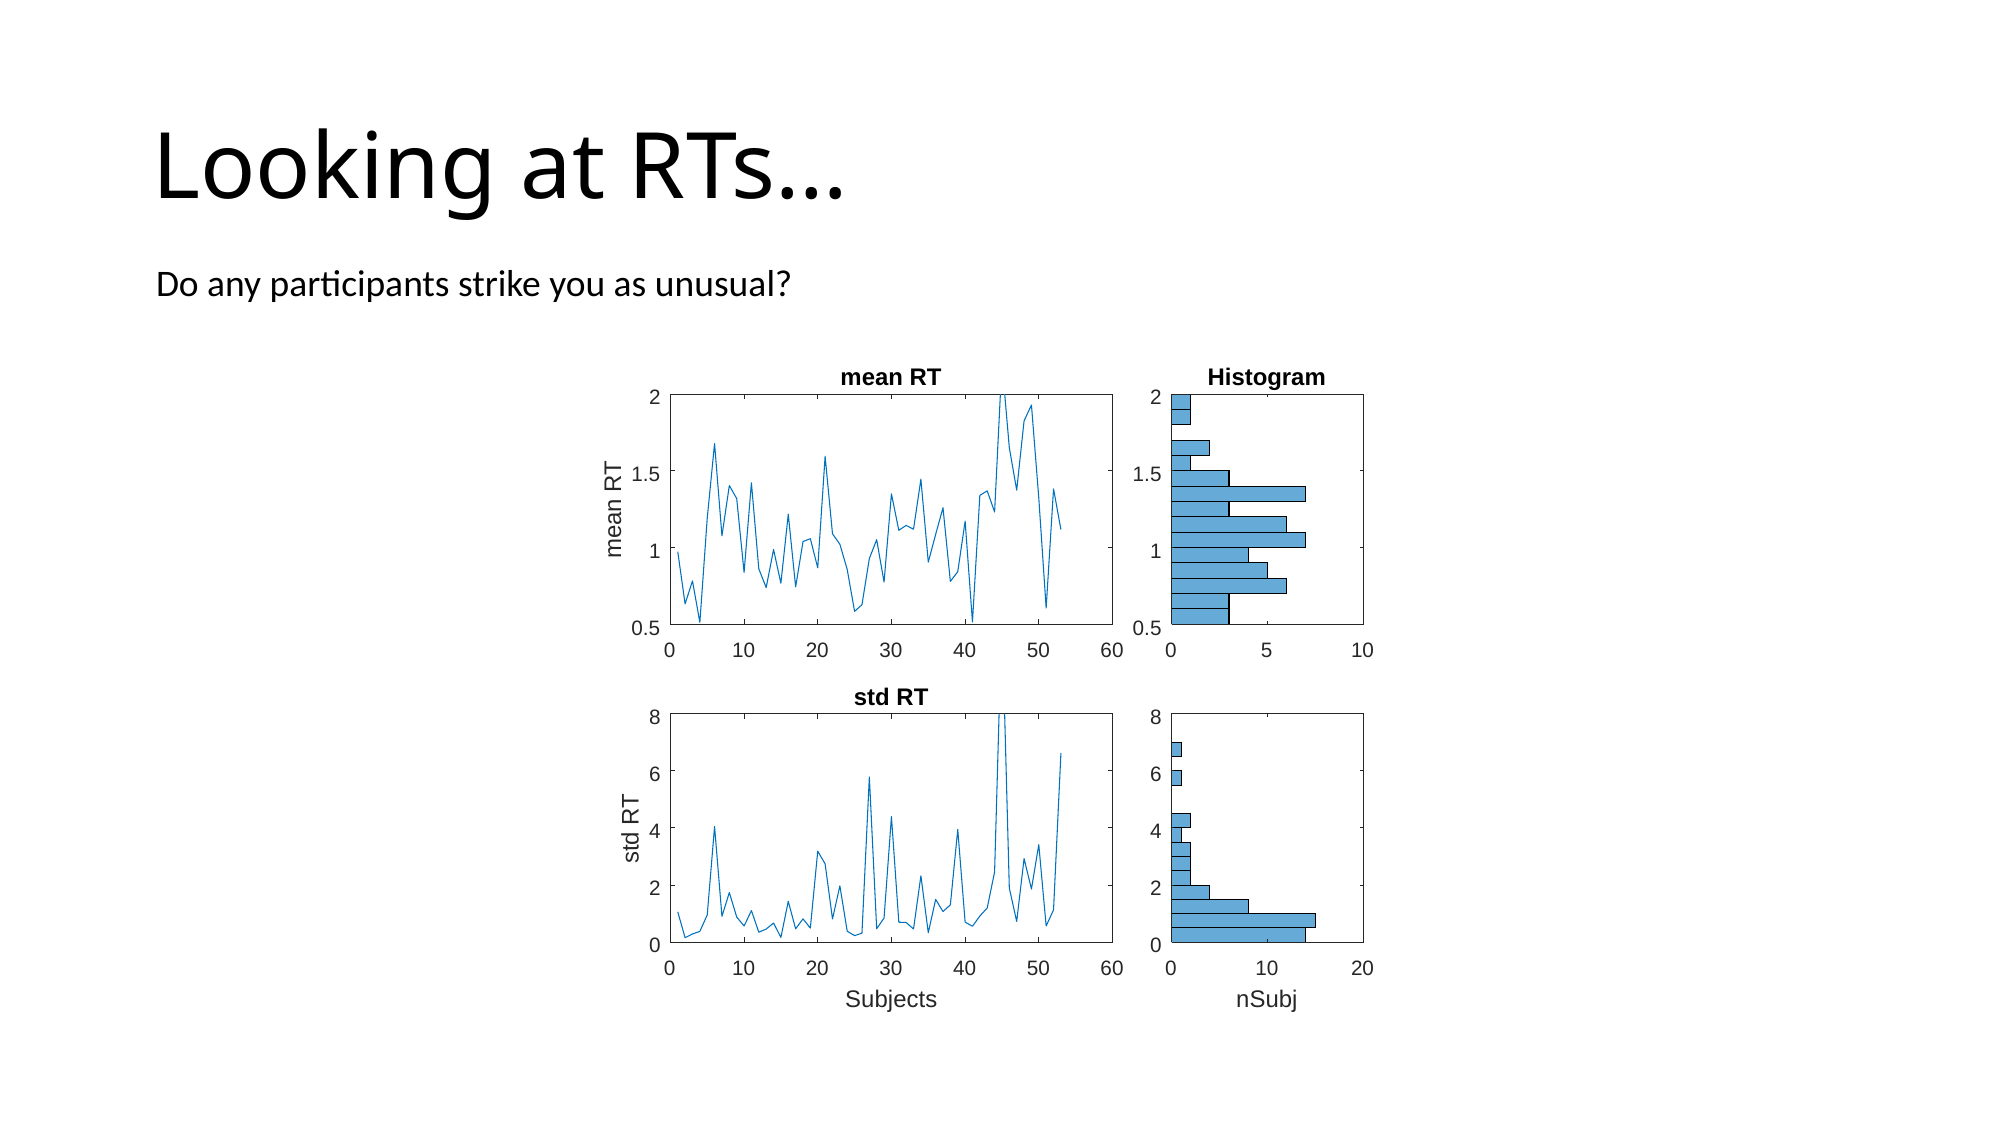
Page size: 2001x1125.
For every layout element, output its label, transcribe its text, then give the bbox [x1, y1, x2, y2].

text_box Do any participants strike you as unusual? [141, 251, 809, 312]
picture [553, 344, 1446, 1015]
title Looking at RTs… [137, 59, 1863, 278]
